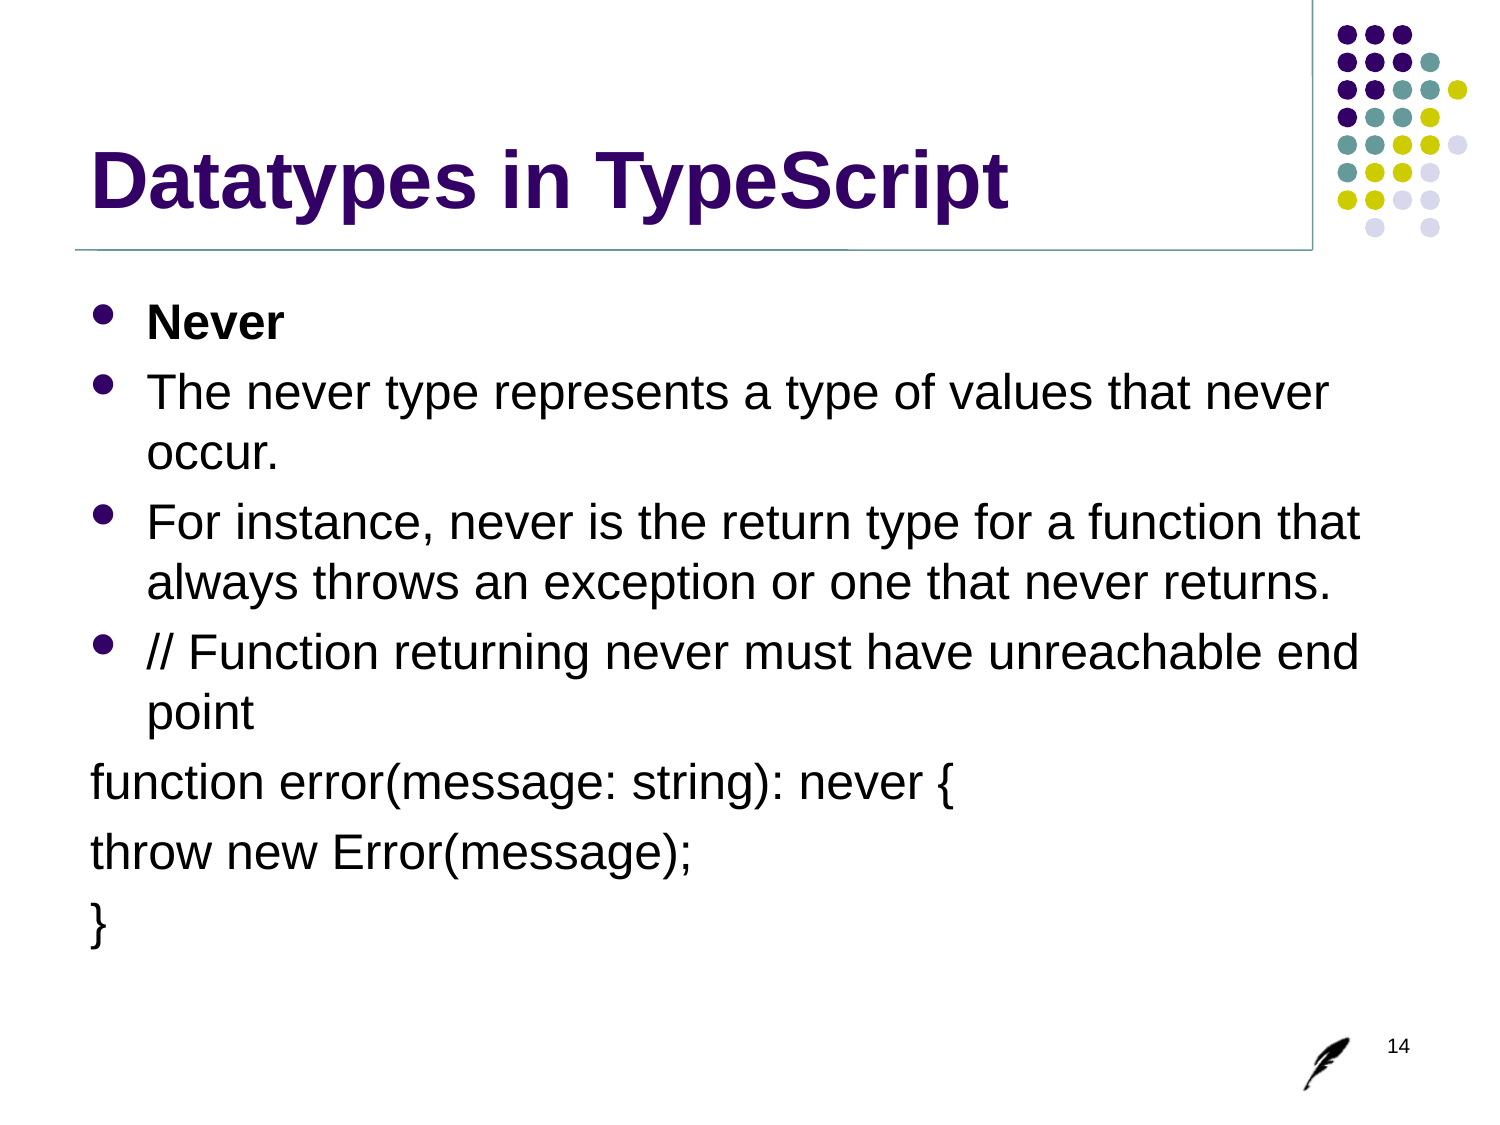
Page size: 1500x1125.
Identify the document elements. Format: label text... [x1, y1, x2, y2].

list Never The never type represents a type of values that never occur. For instance, never is the return type for a function that always throws an exception or one that never returns. // Function returning never must have unreachable end point function error(message: string): never { throw new Error(message); } [75, 282, 1425, 1006]
title Datatypes in TypeScript [75, 20, 1313, 233]
slide_number 14 [1074, 1025, 1425, 1100]
